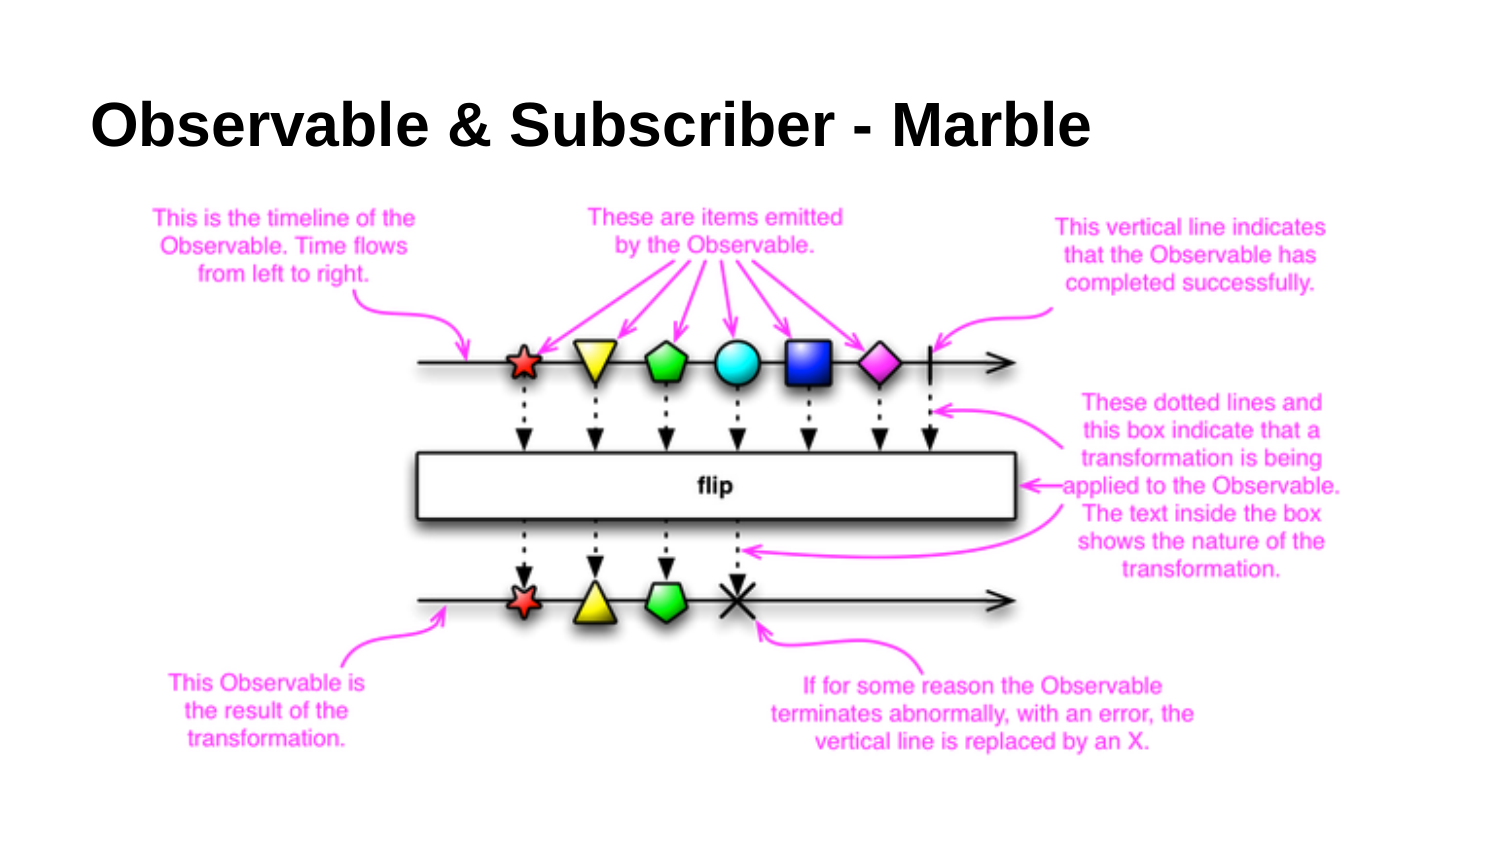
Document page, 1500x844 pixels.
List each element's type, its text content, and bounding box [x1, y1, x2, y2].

title Observable & Subscriber - Marble [75, 33, 1425, 175]
picture [141, 185, 1359, 777]
